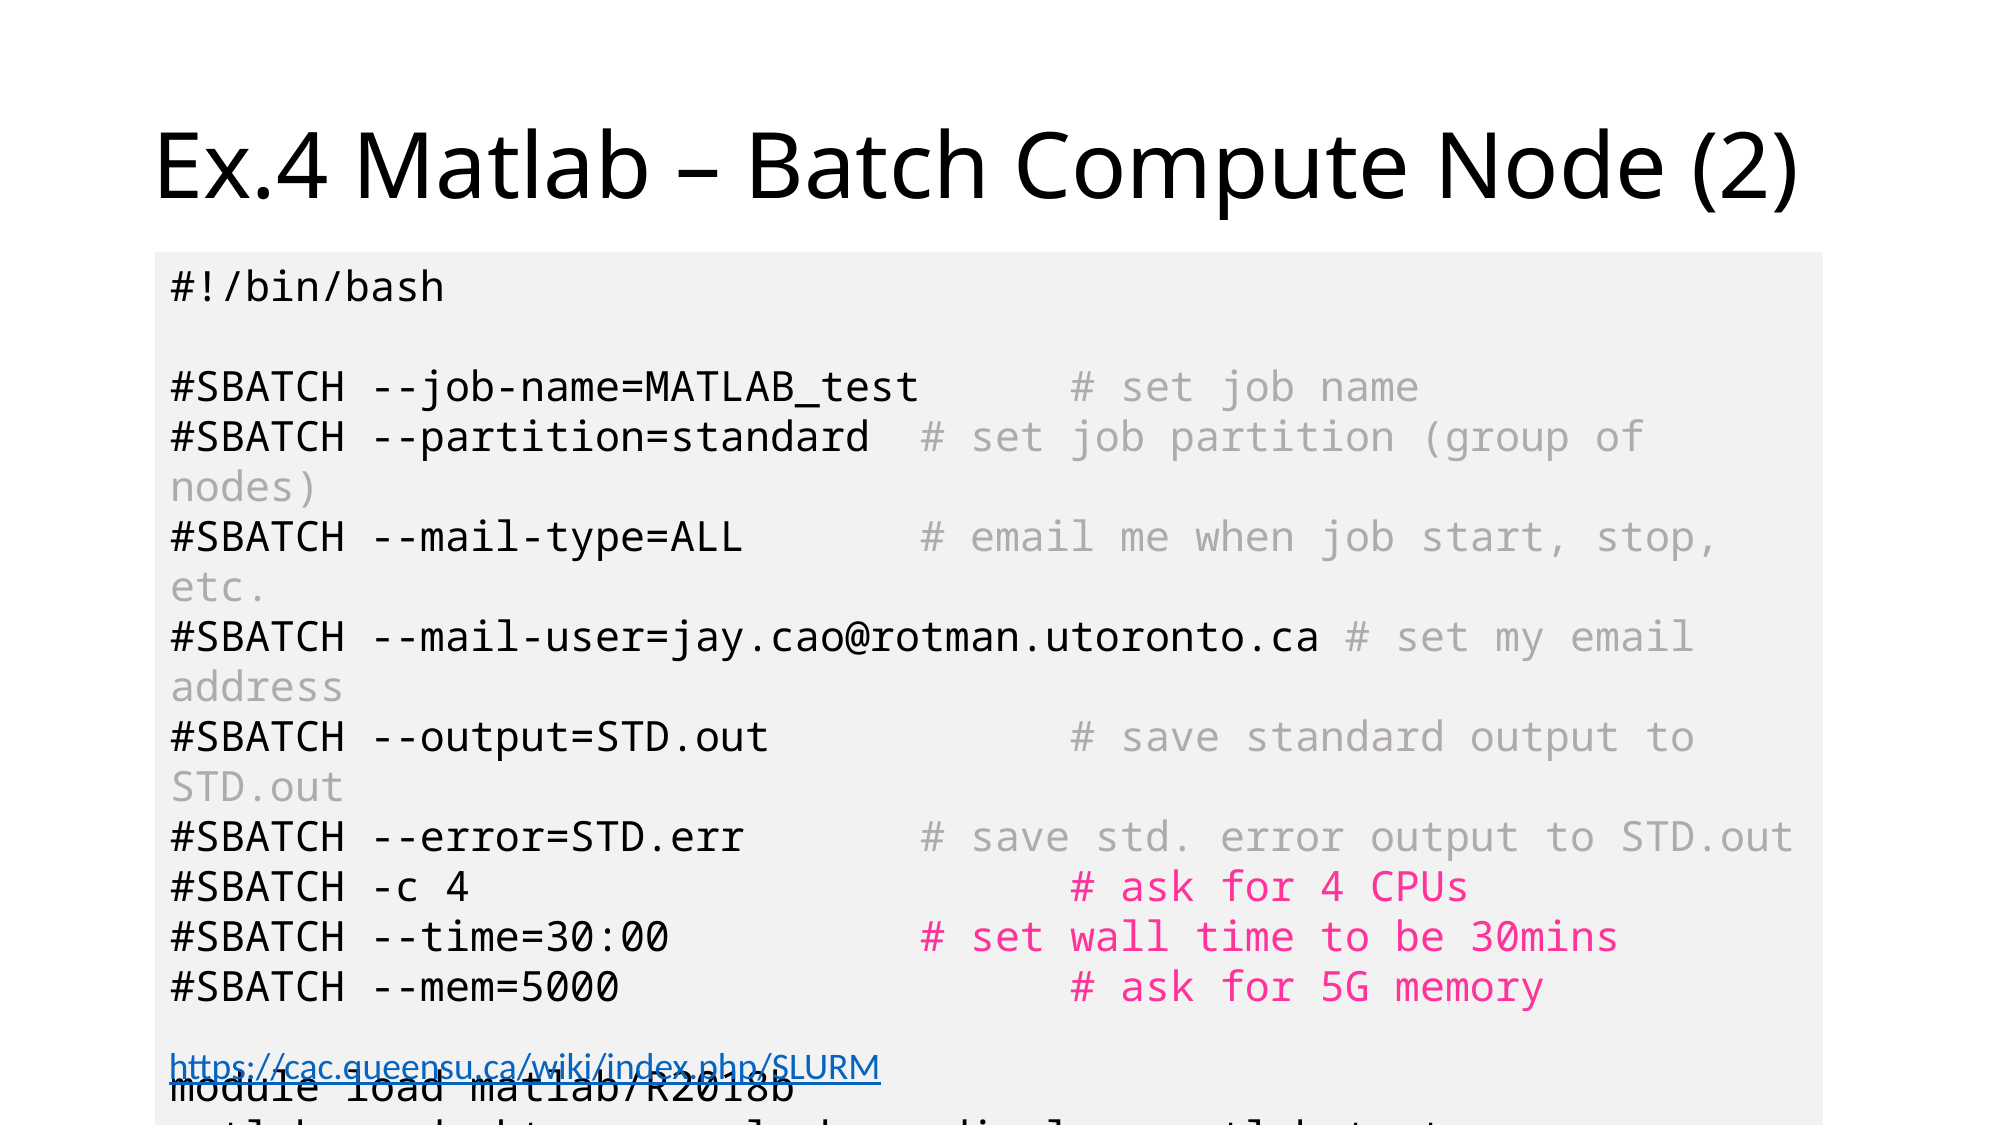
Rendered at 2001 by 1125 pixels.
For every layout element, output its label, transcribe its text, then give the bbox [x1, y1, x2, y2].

title Ex.4 Matlab – Batch Compute Node (2) [137, 59, 1863, 278]
text_box https://cac.queensu.ca/wiki/index.php/SLURM [154, 1034, 897, 1095]
text_box #!/bin/bash #SBATCH --job-name=MATLAB_test # set job name #SBATCH --partition=standard # set job partition (group of nodes) #SBATCH --mail-type=ALL # email me when job start, stop, etc. #SBATCH --mail-user=jay.cao@rotman.utoronto.ca # set my email address #SBATCH --output=STD.out # save standard output to STD.out #SBATCH --error=STD.err # save std. error output to STD.out #SBATCH -c 4 # ask for 4 CPUs #SBATCH --time=30:00 # set wall time to be 30mins #SBATCH --mem=5000 # ask for 5G memory module load matlab/R2018b matlab -nodesktop -nosplash -nodisplay <matlab_test.m [155, 252, 1823, 1125]
